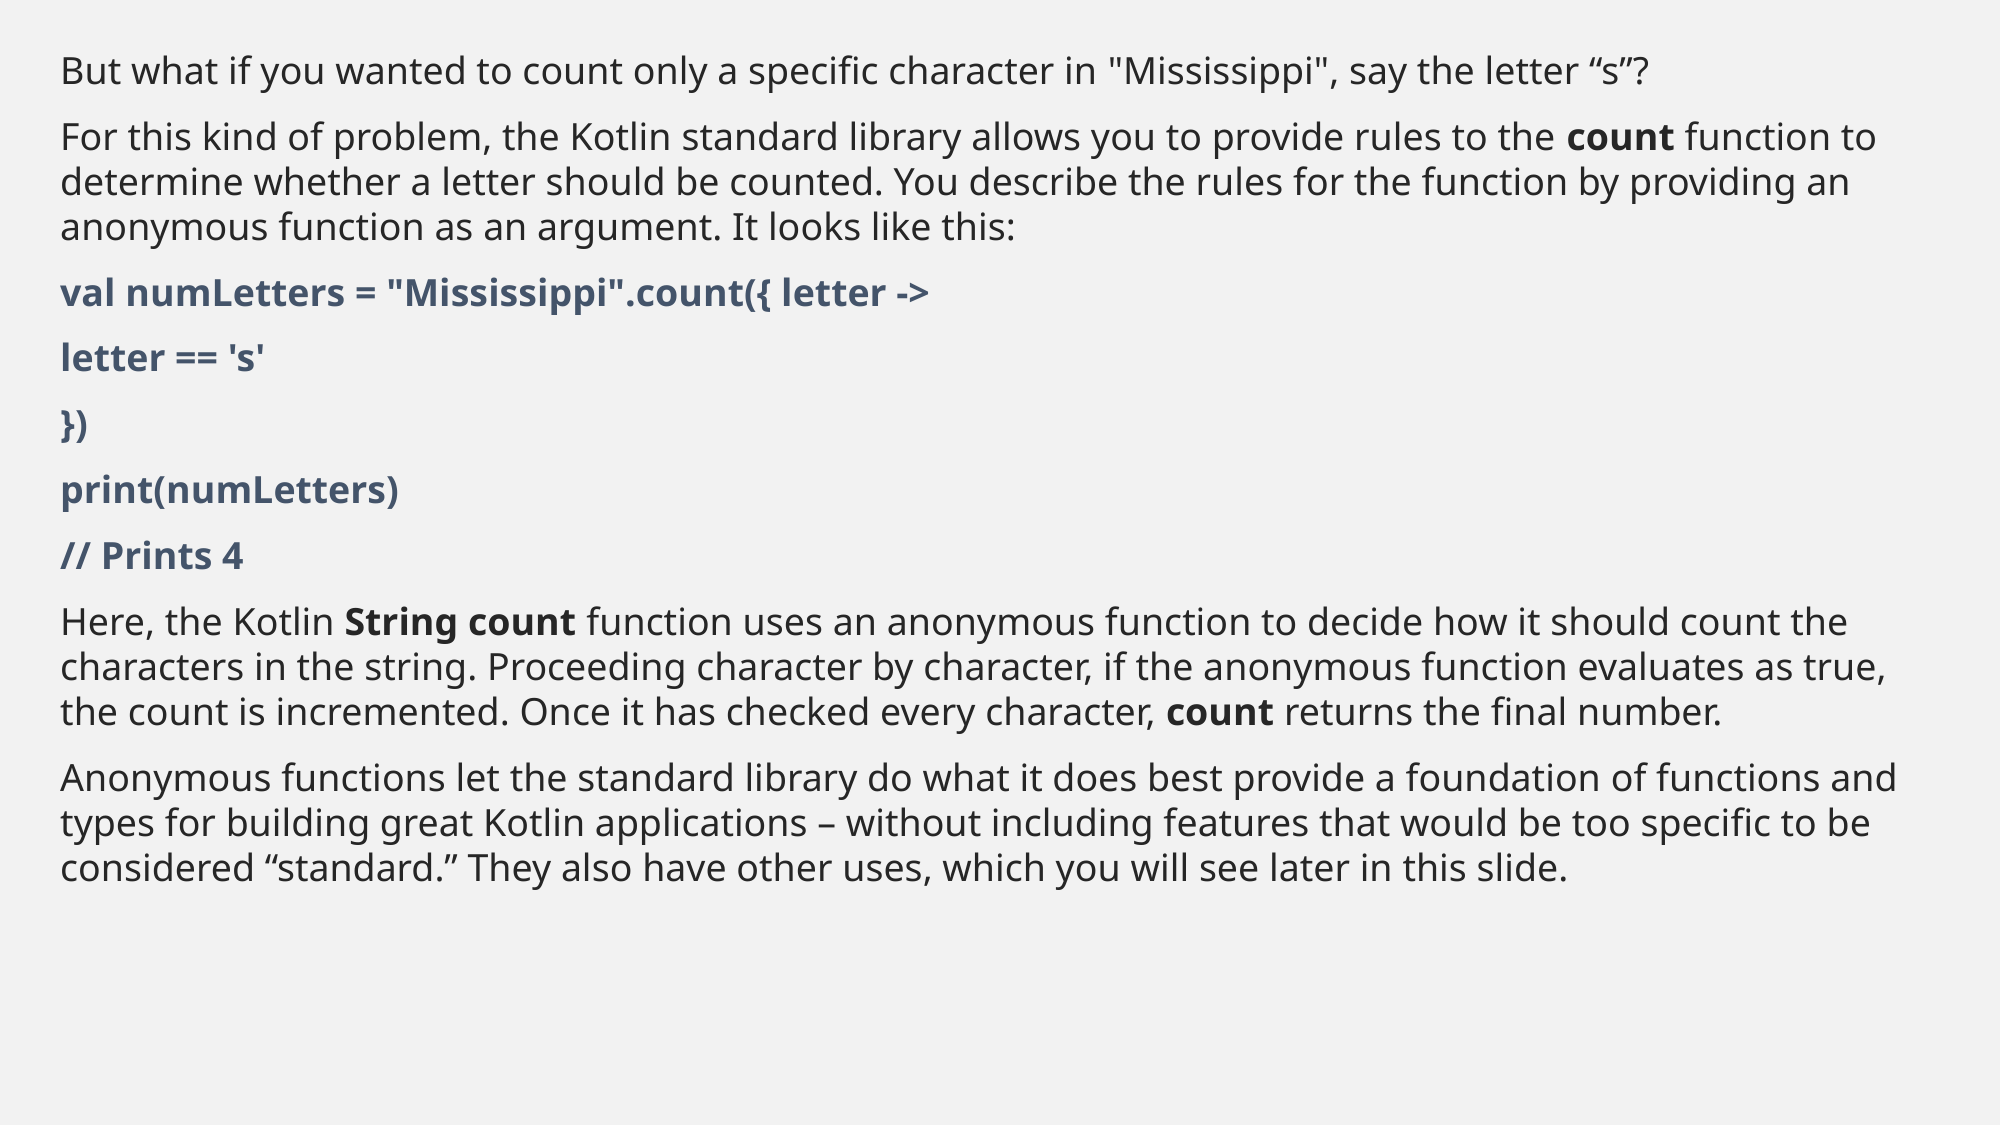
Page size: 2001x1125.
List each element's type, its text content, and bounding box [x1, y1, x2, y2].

list But what if you wanted to count only a specific character in "Mississippi", say the letter “s”? For this kind of problem, the Kotlin standard library allows you to provide rules to the count function to determine whether a letter should be counted. You describe the rules for the function by providing an anonymous function as an argument. It looks like this: val numLetters = "Mississippi".count({ letter -> letter == 's' }) print(numLetters) // Prints 4 Here, the Kotlin String count function uses an anonymous function to decide how it should count the characters in the string. Proceeding character by character, if the anonymous function evaluates as true, the count is incremented. Once it has checked every character, count returns the final number. Anonymous functions let the standard library do what it does best provide a foundation of functions and types for building great Kotlin applications – without including features that would be too specific to be considered “standard.” They also have other uses, which you will see later in this slide. [45, 39, 1966, 1097]
